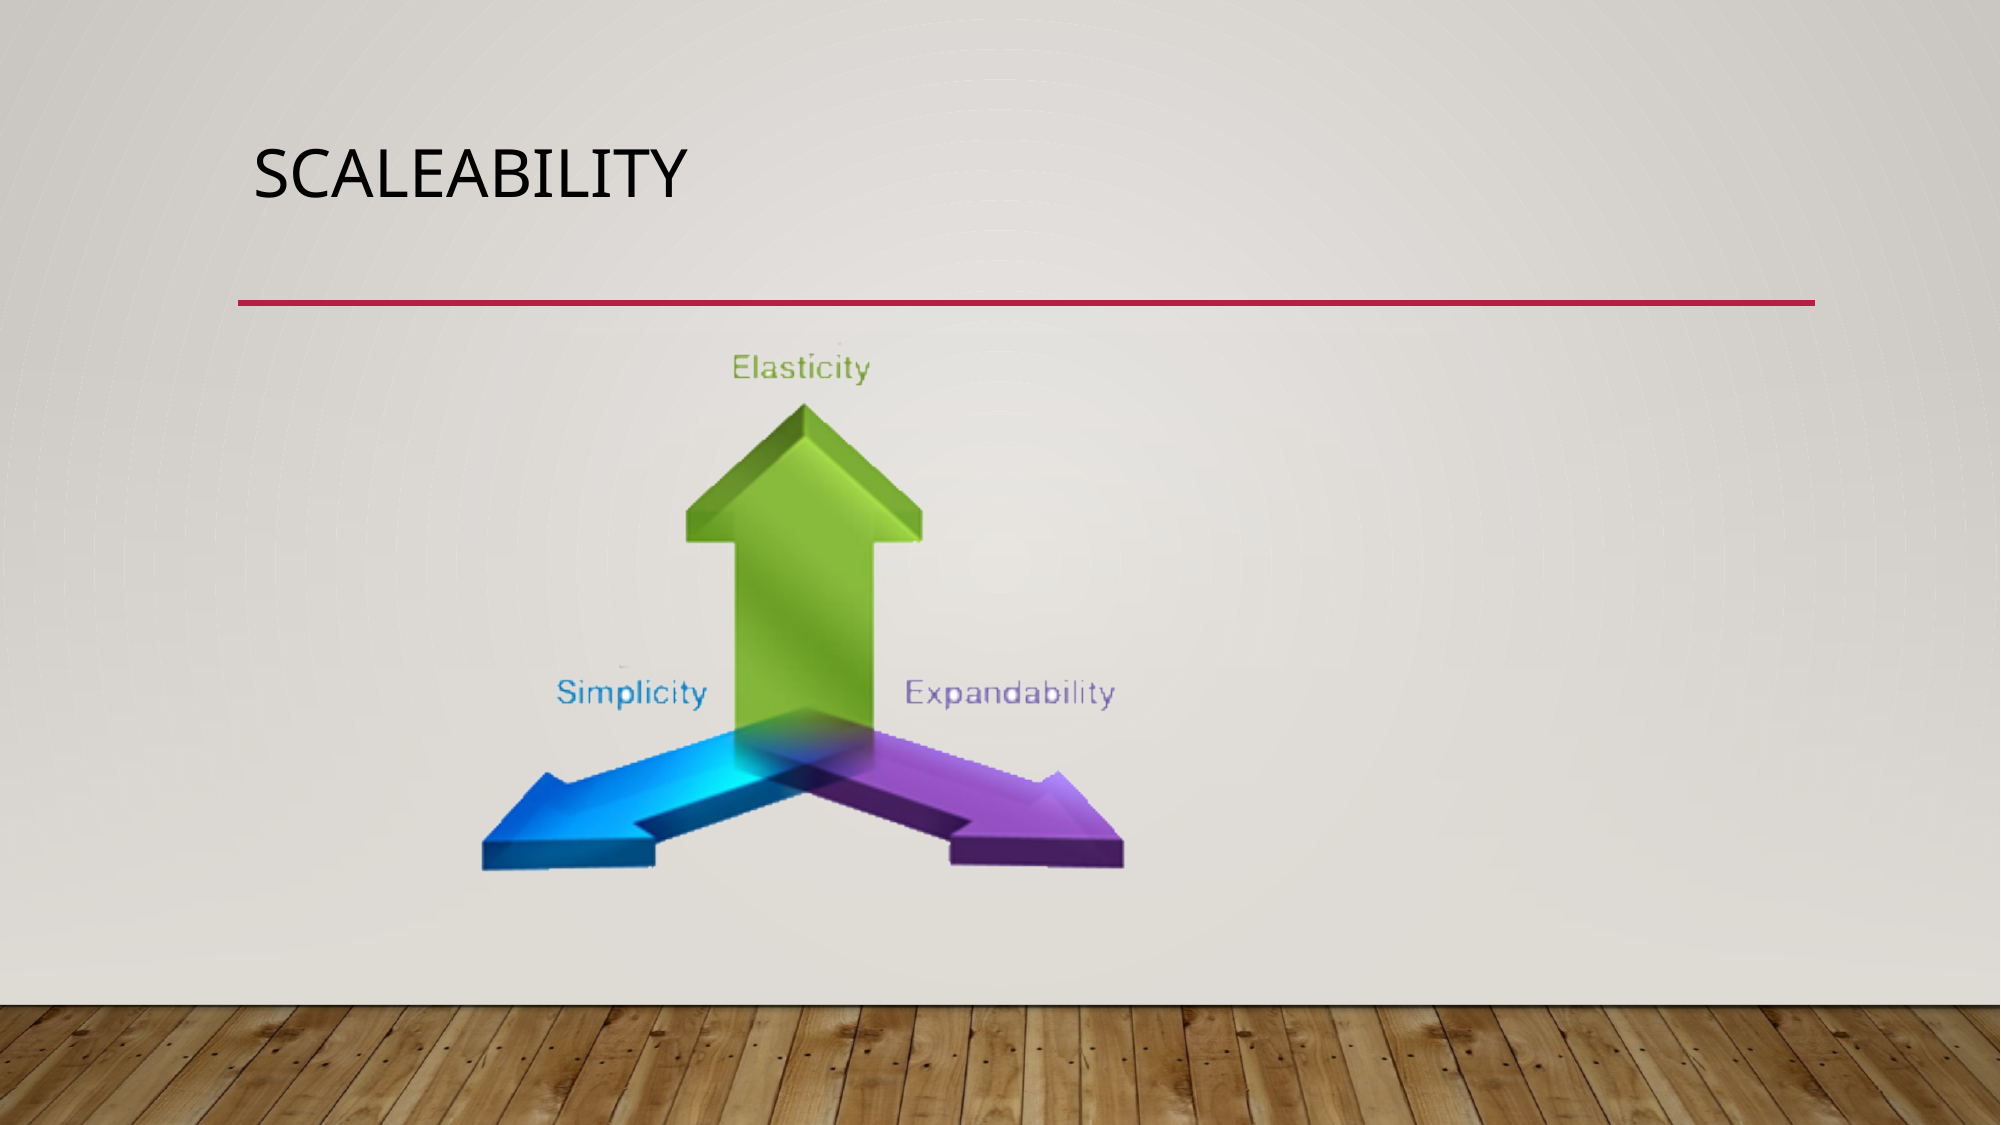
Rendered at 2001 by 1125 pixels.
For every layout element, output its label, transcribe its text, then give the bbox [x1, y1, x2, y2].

picture [0, 1005, 2000, 1125]
title Scaleability [238, 131, 1814, 305]
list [380, 303, 1231, 911]
